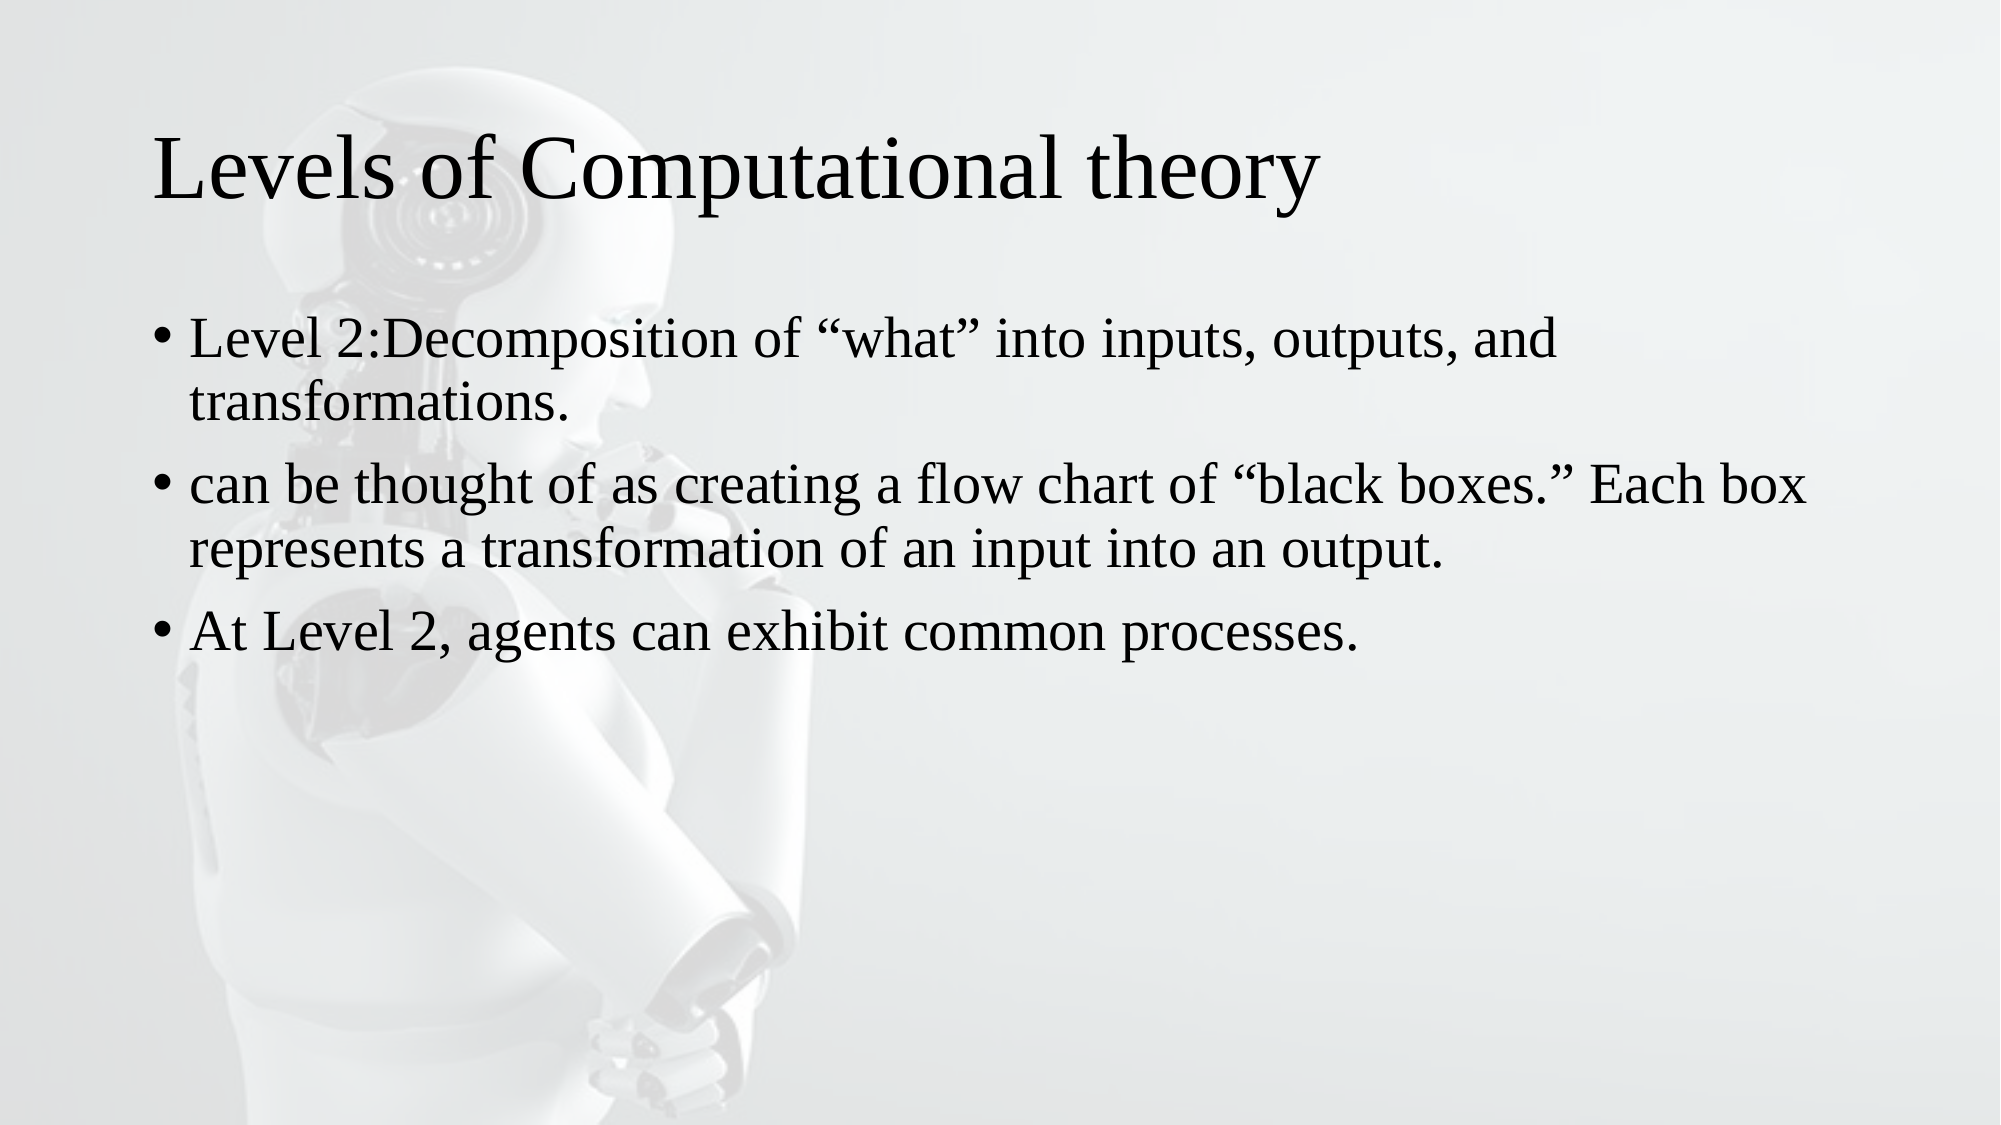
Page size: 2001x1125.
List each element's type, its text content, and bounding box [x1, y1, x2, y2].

list Level 2:Decomposition of “what” into inputs, outputs, and transformations. can be thought of as creating a flow chart of “black boxes.” Each box represents a transformation of an input into an output. At Level 2, agents can exhibit common processes. [137, 299, 1863, 1014]
title Levels of Computational theory [137, 59, 1863, 278]
